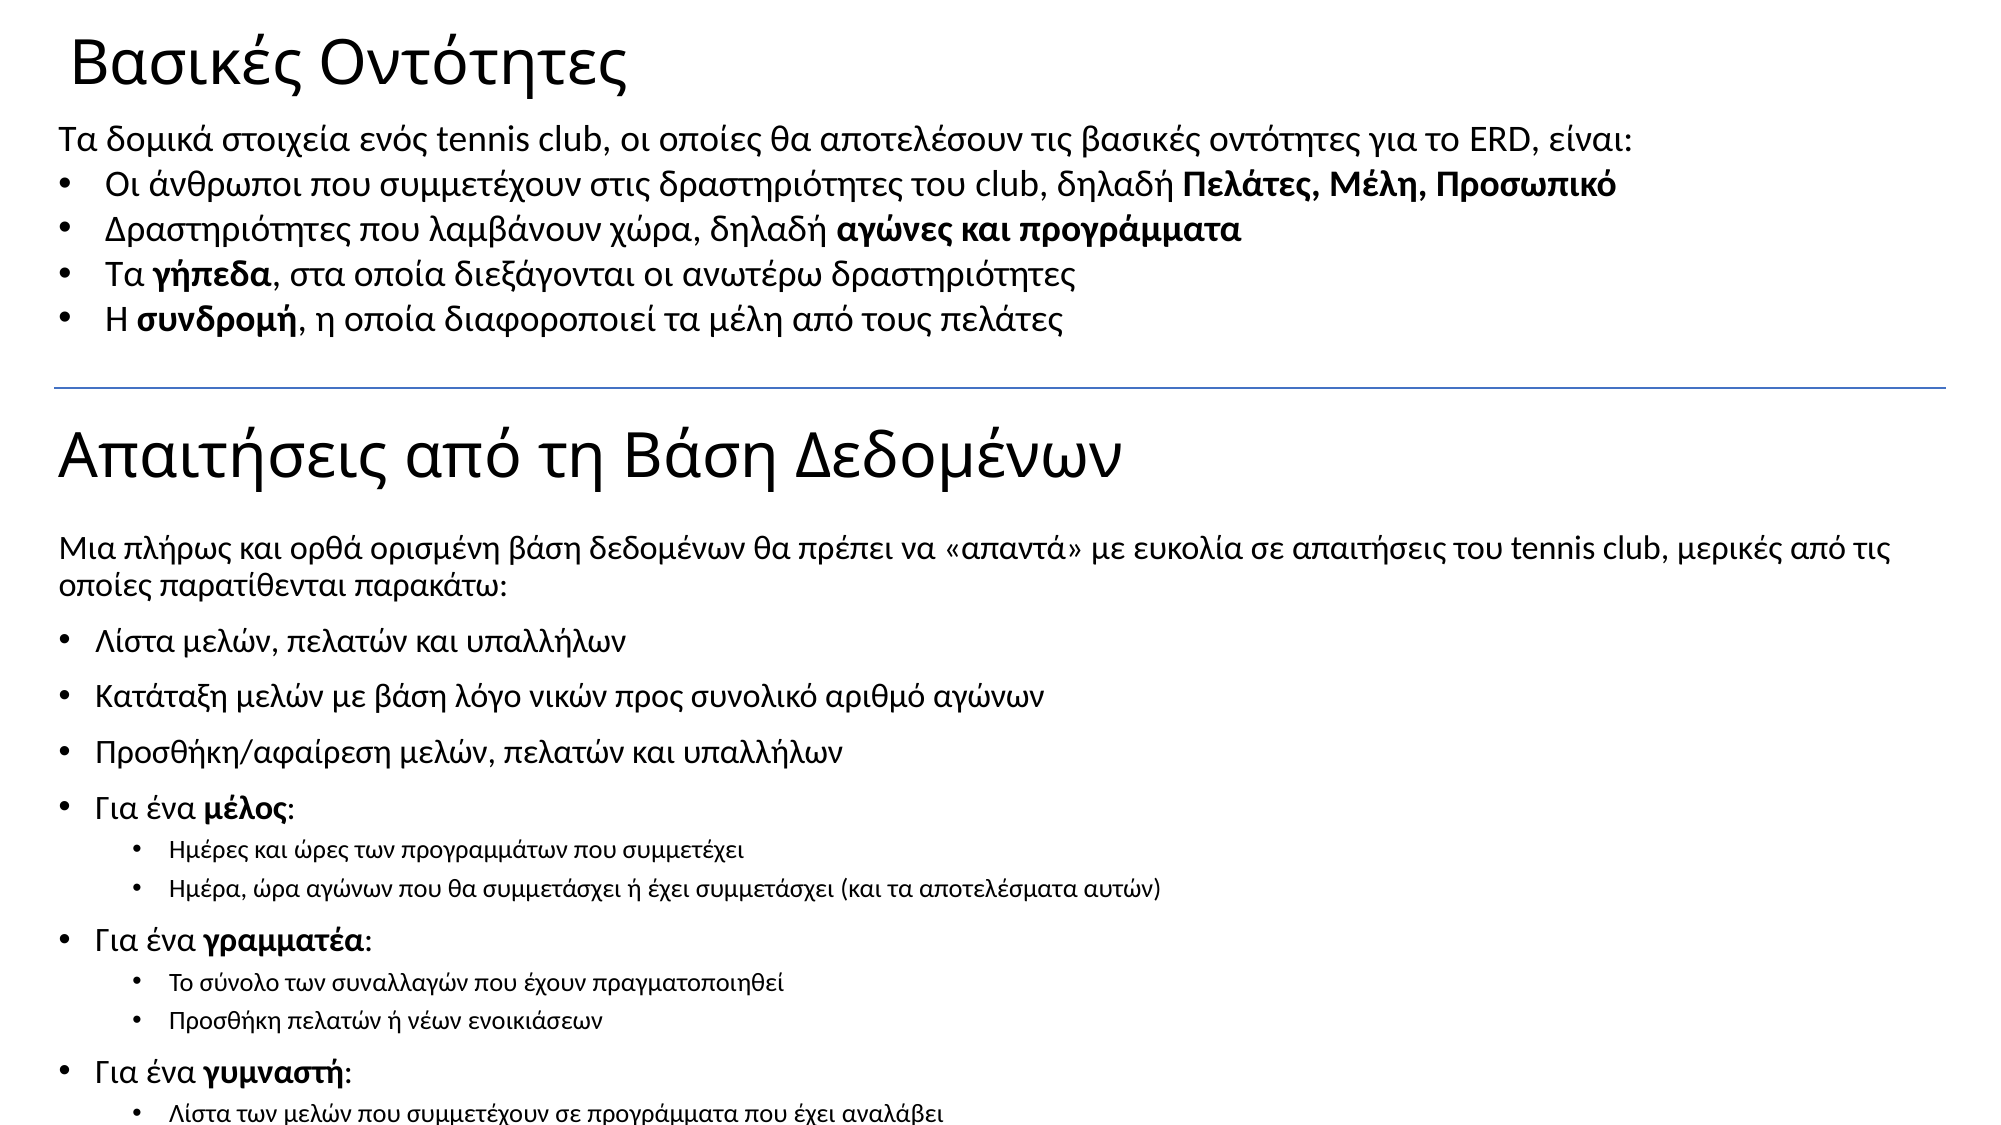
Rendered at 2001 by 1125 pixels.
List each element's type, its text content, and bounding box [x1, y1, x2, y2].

text_box Τα δομικά στοιχεία ενός tennis club, οι οποίες θα αποτελέσουν τις βασικές οντότητες για το ERD, είναι: Οι άνθρωποι που συμμετέχουν στις δραστηριότητες του club, δηλαδή Πελάτες, Μέλη, Προσωπικό Δραστηριότητες που λαμβάνουν χώρα, δηλαδή αγώνες και προγράμματα Τα γήπεδα, στα οποία διεξάγονται οι ανωτέρω δραστηριότητες Η συνδρομή, η οποία διαφοροποιεί τα μέλη από τους πελάτες [43, 107, 1946, 347]
title Απαιτήσεις από τη Βάση Δεδομένων [43, 411, 1769, 504]
text_box Βασικές Οντότητες [54, 17, 1780, 107]
list Μια πλήρως και ορθά ορισμένη βάση δεδομένων θα πρέπει να «απαντά» με ευκολία σε απαιτήσεις του tennis club, μερικές από τις οποίες παρατίθενται παρακάτω: Λίστα μελών, πελατών και υπαλλήλων Κατάταξη μελών με βάση λόγο νικών προς συνολικό αριθμό αγώνων Προσθήκη/αφαίρεση μελών, πελατών και υπαλλήλων Για ένα μέλος: Ημέρες και ώρες των προγραμμάτων που συμμετέχει Ημέρα, ώρα αγώνων που θα συμμετάσχει ή έχει συμμετάσχει (και τα αποτελέσματα αυτών) Για ένα γραμματέα: Το σύνολο των συναλλαγών που έχουν πραγματοποιηθεί Προσθήκη πελατών ή νέων ενοικιάσεων Για ένα γυμναστή: Λίστα των μελών που συμμετέχουν σε προγράμματα που έχει αναλάβει [43, 522, 1957, 1125]
